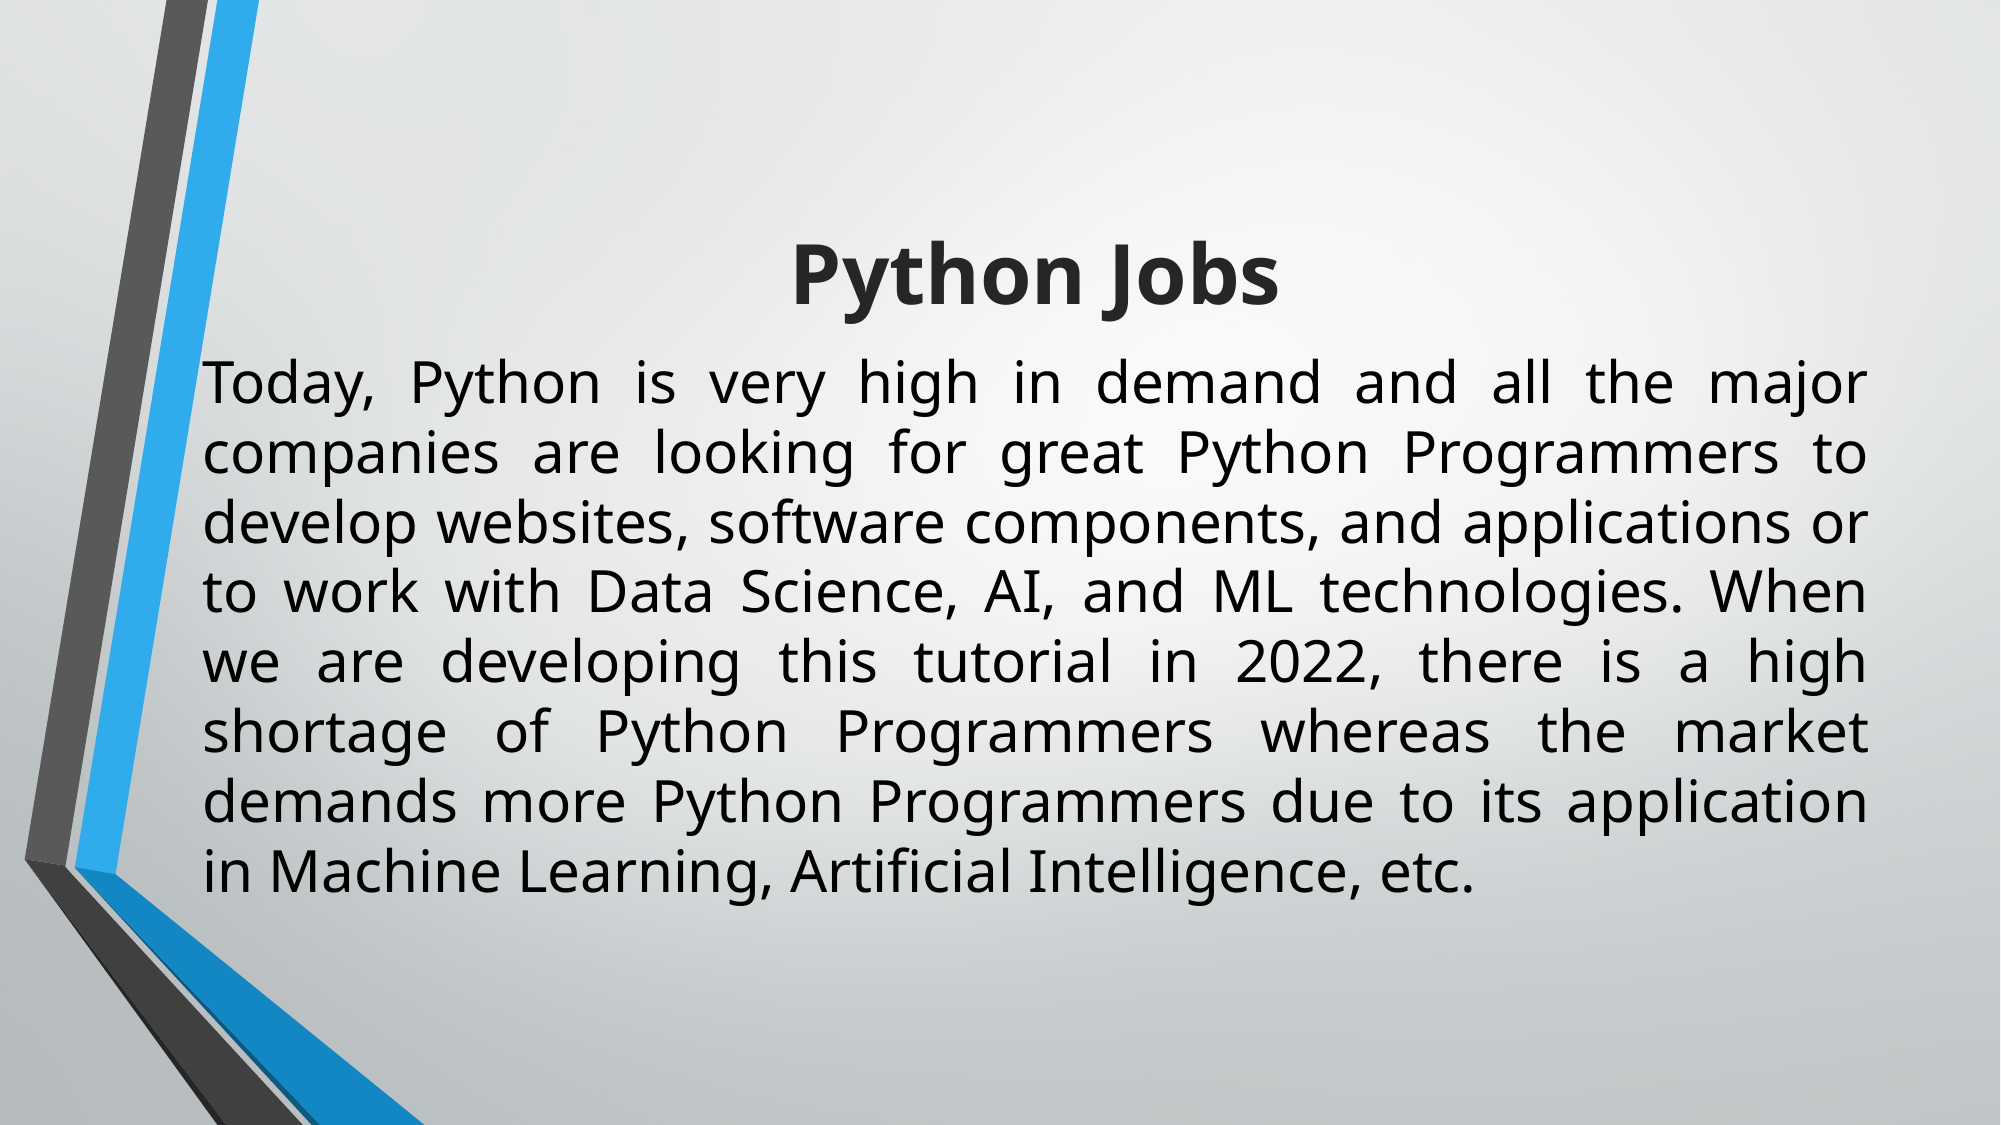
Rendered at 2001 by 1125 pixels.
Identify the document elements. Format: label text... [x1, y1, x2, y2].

list Python Jobs Today, Python is very high in demand and all the major companies are looking for great Python Programmers to develop websites, software components, and applications or to work with Data Science, AI, and ML technologies. When we are developing this tutorial in 2022, there is a high shortage of Python Programmers whereas the market demands more Python Programmers due to its application in Machine Learning, Artificial Intelligence, etc. [187, 157, 1885, 968]
